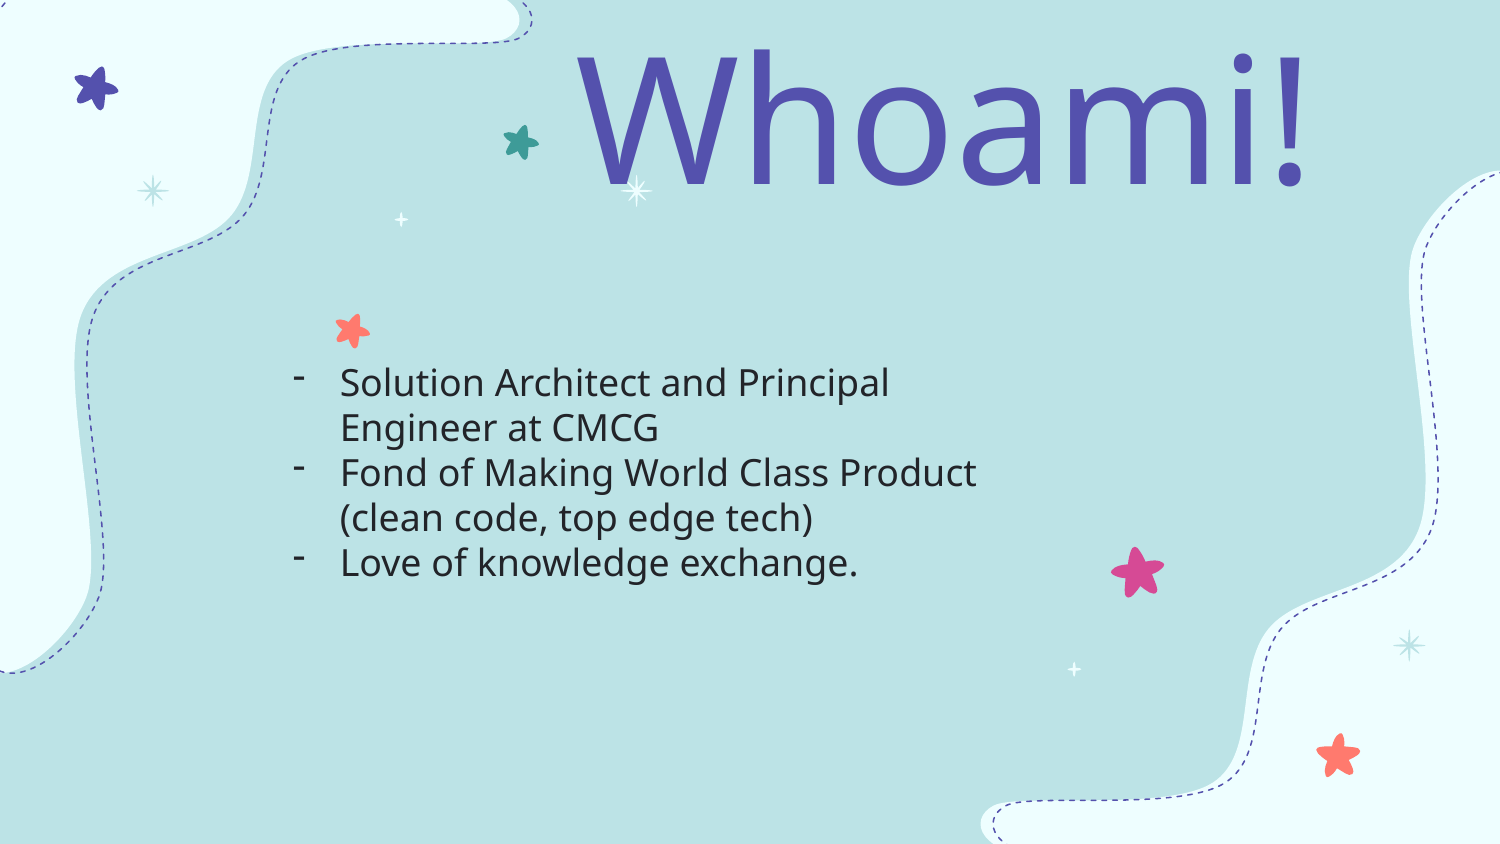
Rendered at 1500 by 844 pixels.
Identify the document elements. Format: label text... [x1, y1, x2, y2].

subtitle Solution Architect and Principal Engineer at CMCG Fond of Making World Class Product (clean code, top edge tech) Love of knowledge exchange. [277, 290, 1037, 652]
title Whoami! [544, 11, 1345, 217]
